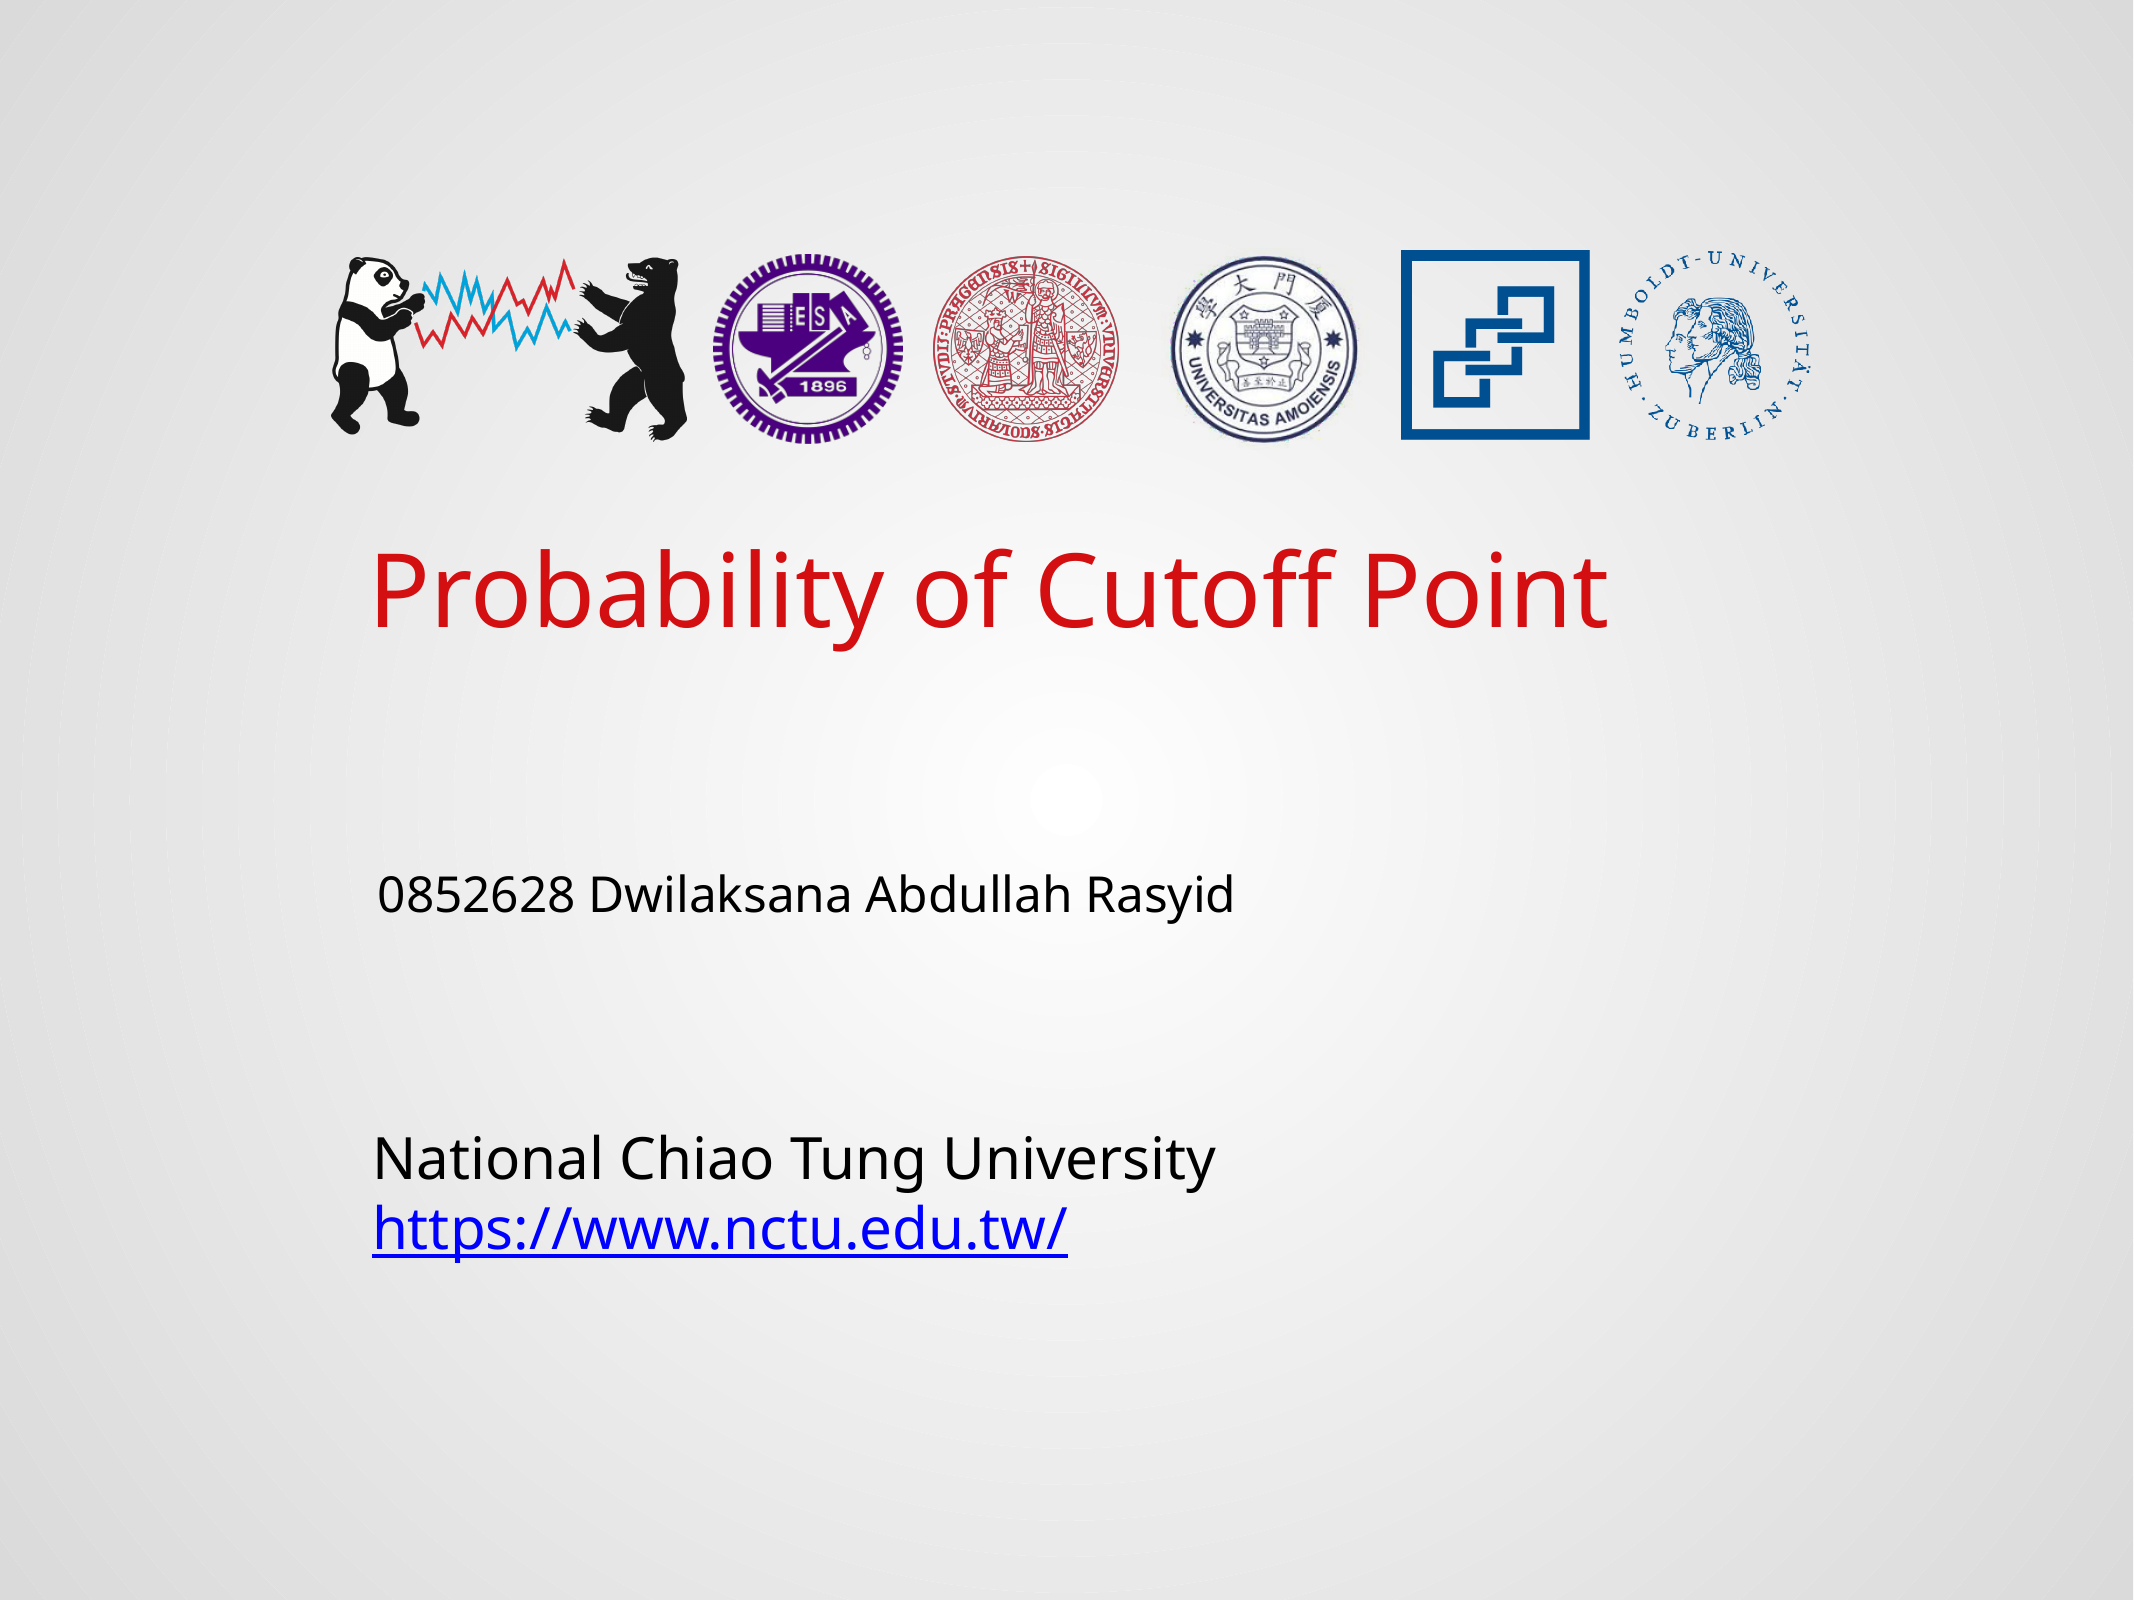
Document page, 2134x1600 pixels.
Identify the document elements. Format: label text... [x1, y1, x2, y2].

picture [1161, 248, 1371, 450]
text_box 0852628 Dwilaksana Abdullah Rasyid [369, 833, 1280, 952]
picture [1401, 250, 1590, 440]
picture [713, 254, 903, 444]
picture [331, 257, 687, 442]
picture [1619, 251, 1811, 440]
list Probability of Cutoff Point [361, 518, 1773, 656]
picture [933, 256, 1119, 442]
